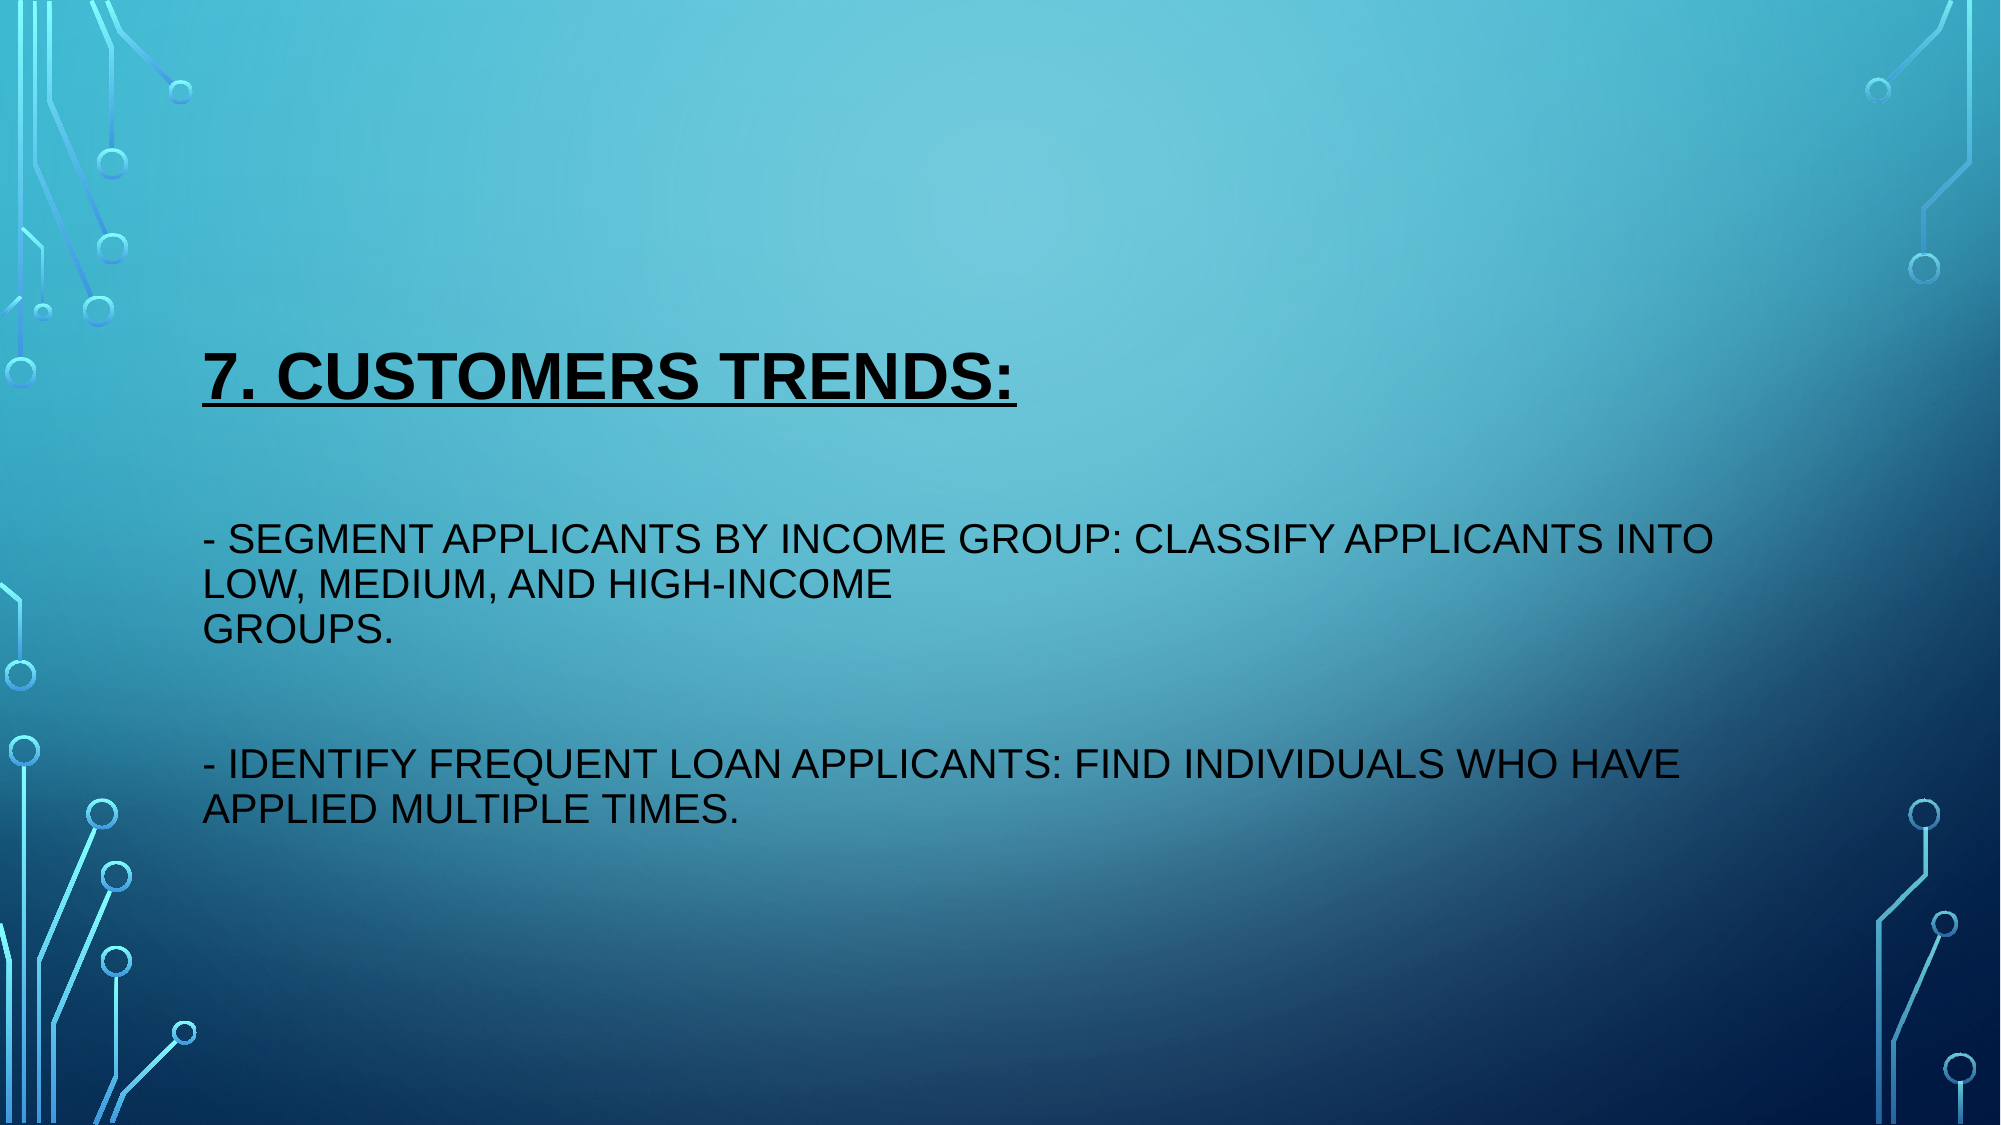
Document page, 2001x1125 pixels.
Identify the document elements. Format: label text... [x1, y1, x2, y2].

title 7. Customers Trends: - Segment Applicants by Income Group: Classify applicants into Low, Medium, and High-income groups. - Identify Frequent Loan Applicants: Find individuals who have applied multiple times. [187, 99, 1813, 1125]
